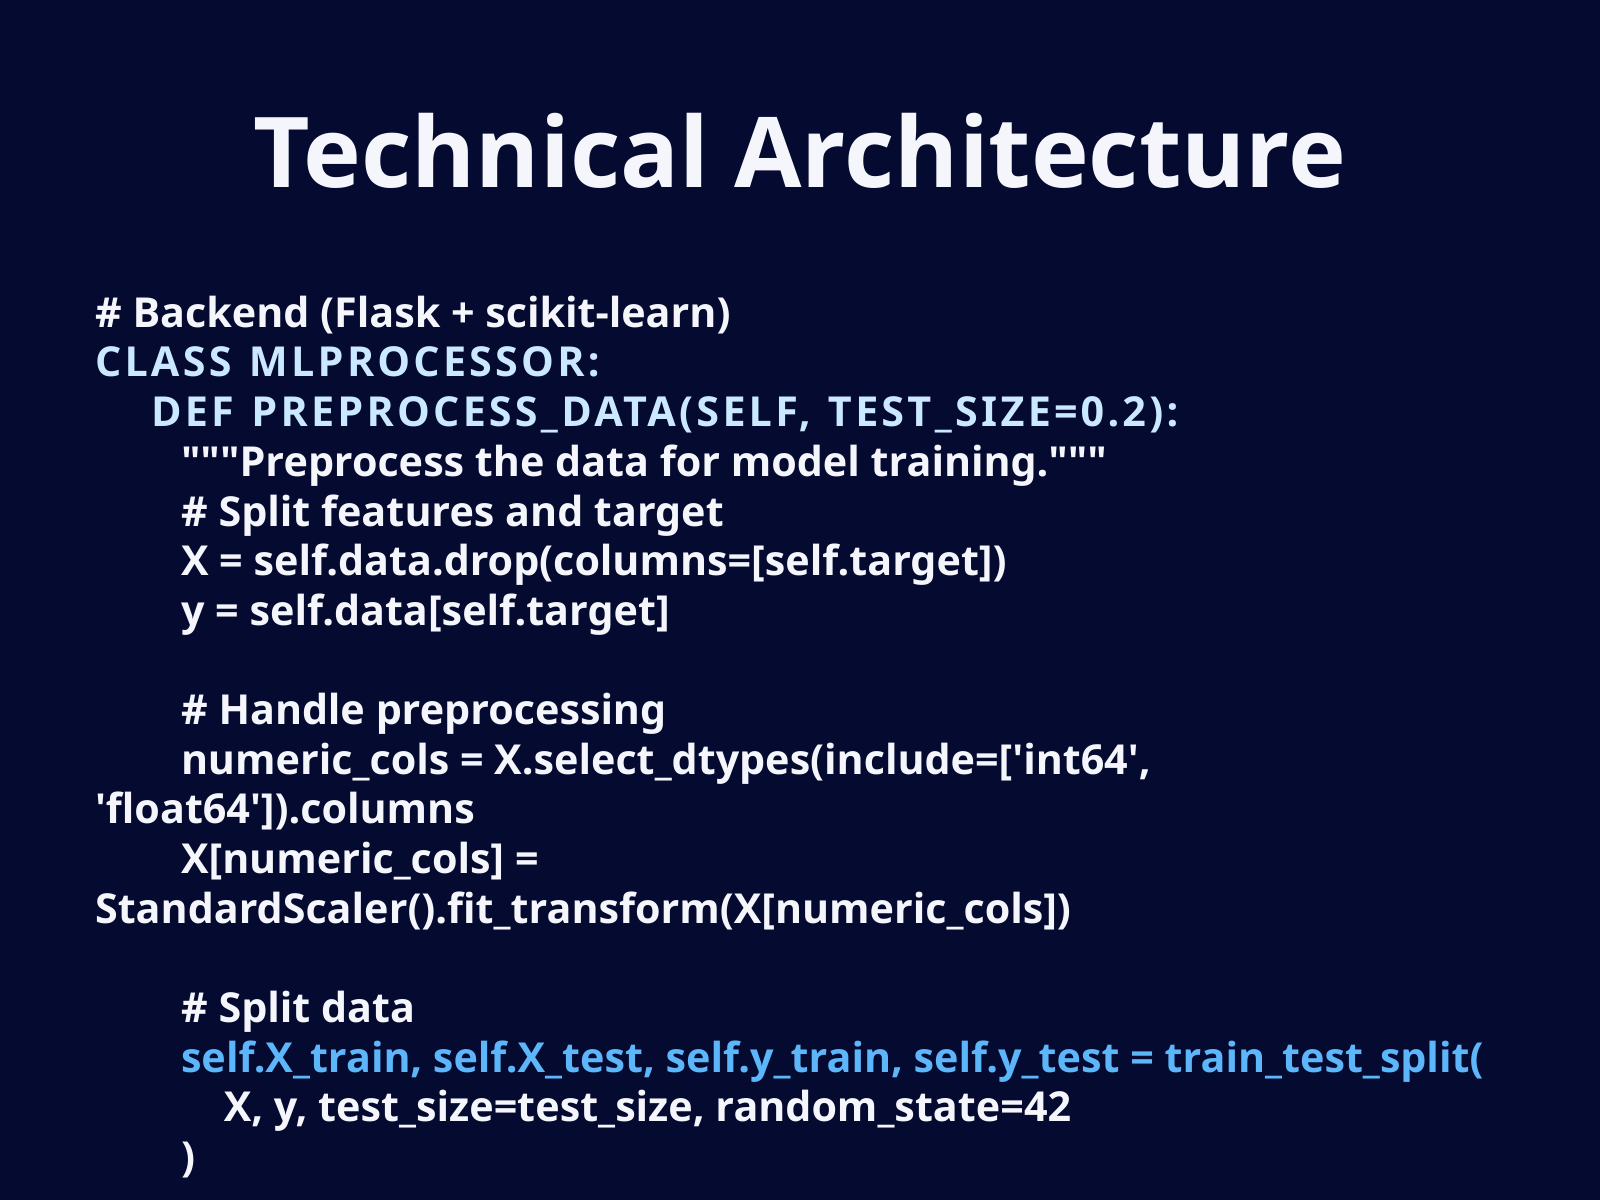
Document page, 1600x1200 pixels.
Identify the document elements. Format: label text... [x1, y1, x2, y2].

text_box Technical Architecture [94, 89, 1505, 207]
text_box # Backend (Flask + scikit-learn) CLASS MLPROCESSOR: DEF PREPROCESS_DATA(SELF, TEST_SIZE=0.2): """Preprocess the data for model training.""" # Split features and target X = self.data.drop(columns=[self.target]) y = self.data[self.target] # Handle preprocessing numeric_cols = X.select_dtypes(include=['int64', 'float64']).columns X[numeric_cols] = StandardScaler().fit_transform(X[numeric_cols]) # Split data self.X_train, self.X_test, self.y_train, self.y_test = train_test_split( X, y, test_size=test_size, random_state=42 ) [94, 285, 1505, 1180]
